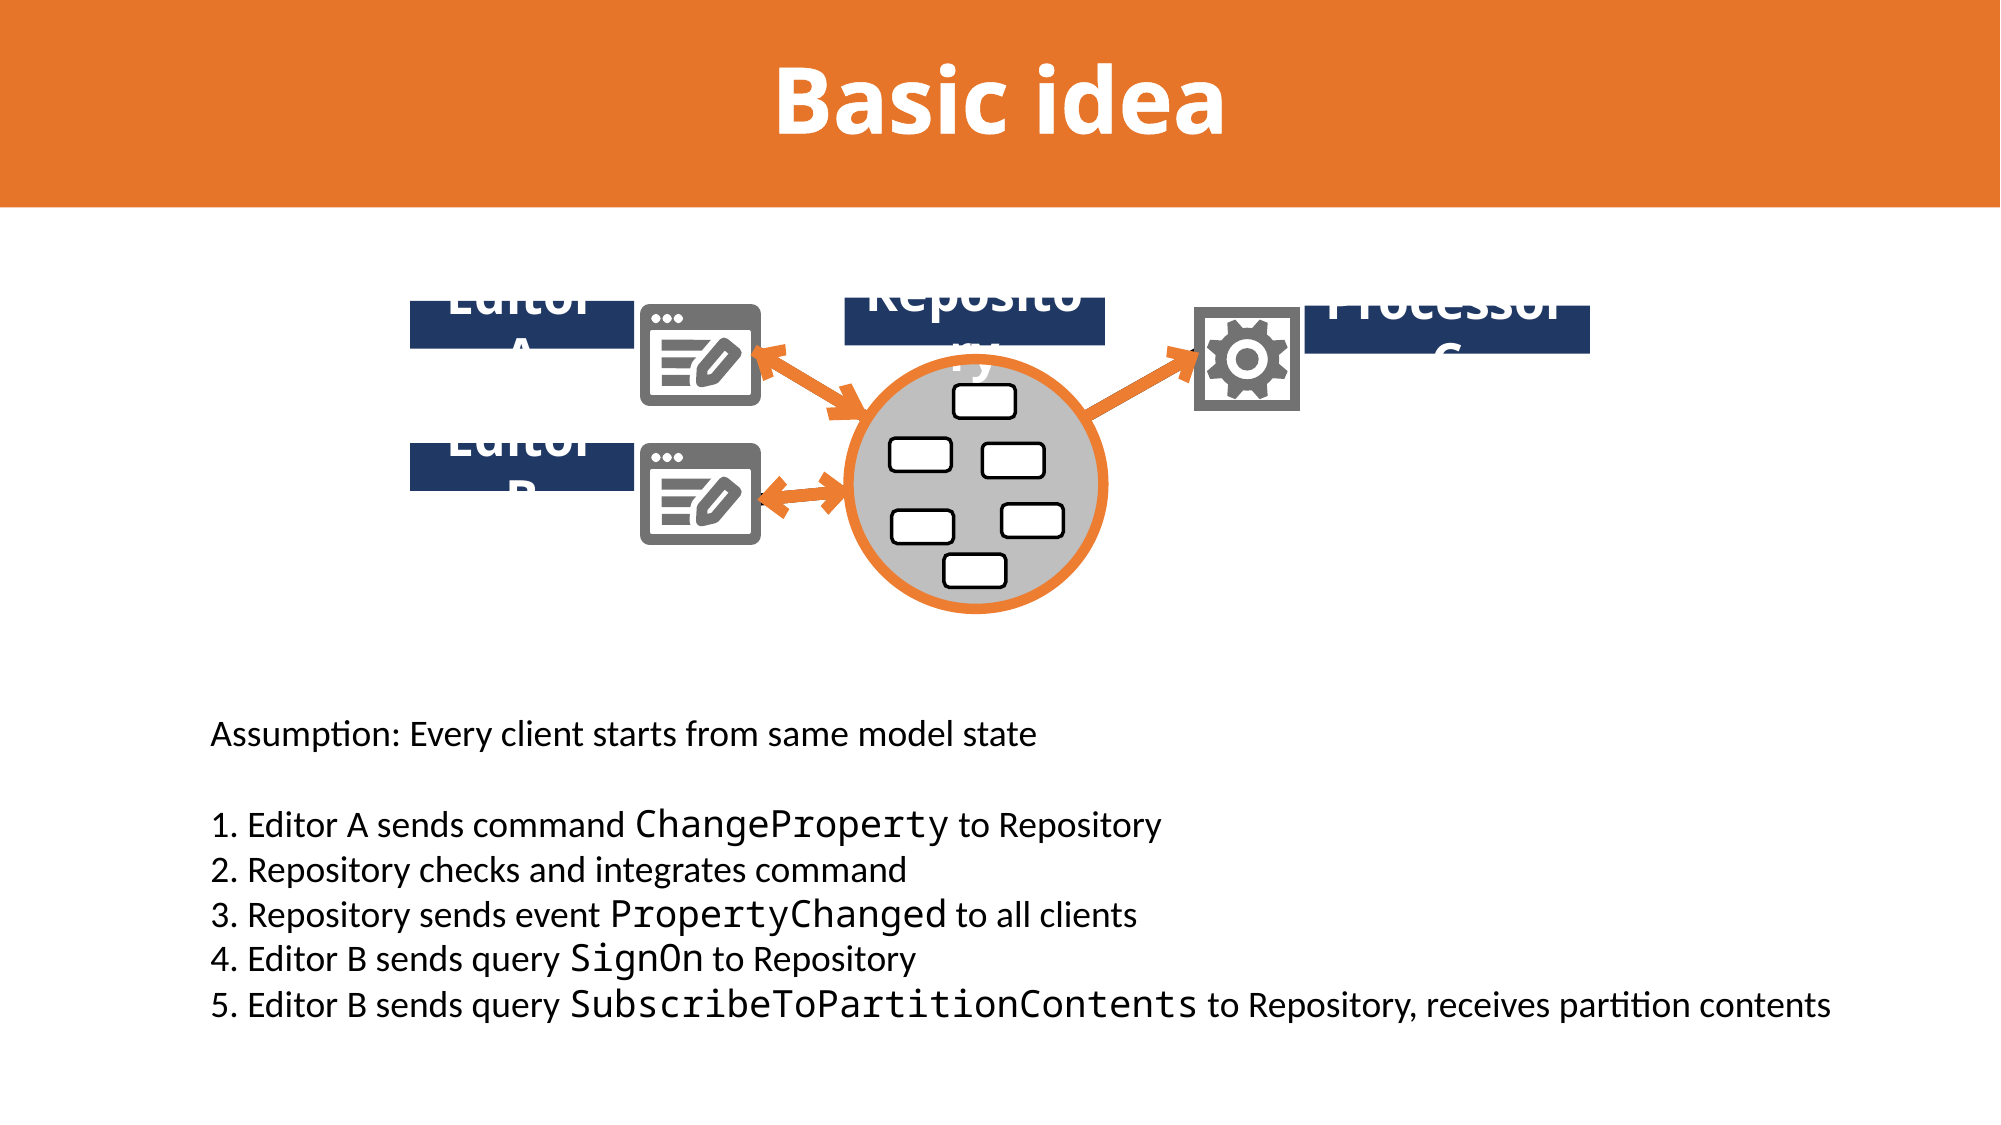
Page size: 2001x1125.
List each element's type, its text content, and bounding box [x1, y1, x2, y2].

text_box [410, 297, 1590, 609]
text_box 5. Editor B sends query SubscribeToPartitionContents to Repository, receives partition contents [120, 972, 1900, 1032]
text_box 4. Editor B sends query SignOn to Repository [120, 926, 1900, 972]
text_box 3. Repository sends event PropertyChanged to all clients [120, 882, 1900, 926]
title Basic idea [0, 0, 2000, 208]
text_box 2. Repository checks and integrates command [120, 837, 1900, 882]
text_box 1. Editor A sends command ChangeProperty to Repository [120, 792, 1900, 837]
text_box Assumption: Every client starts from same model state [120, 701, 1900, 762]
